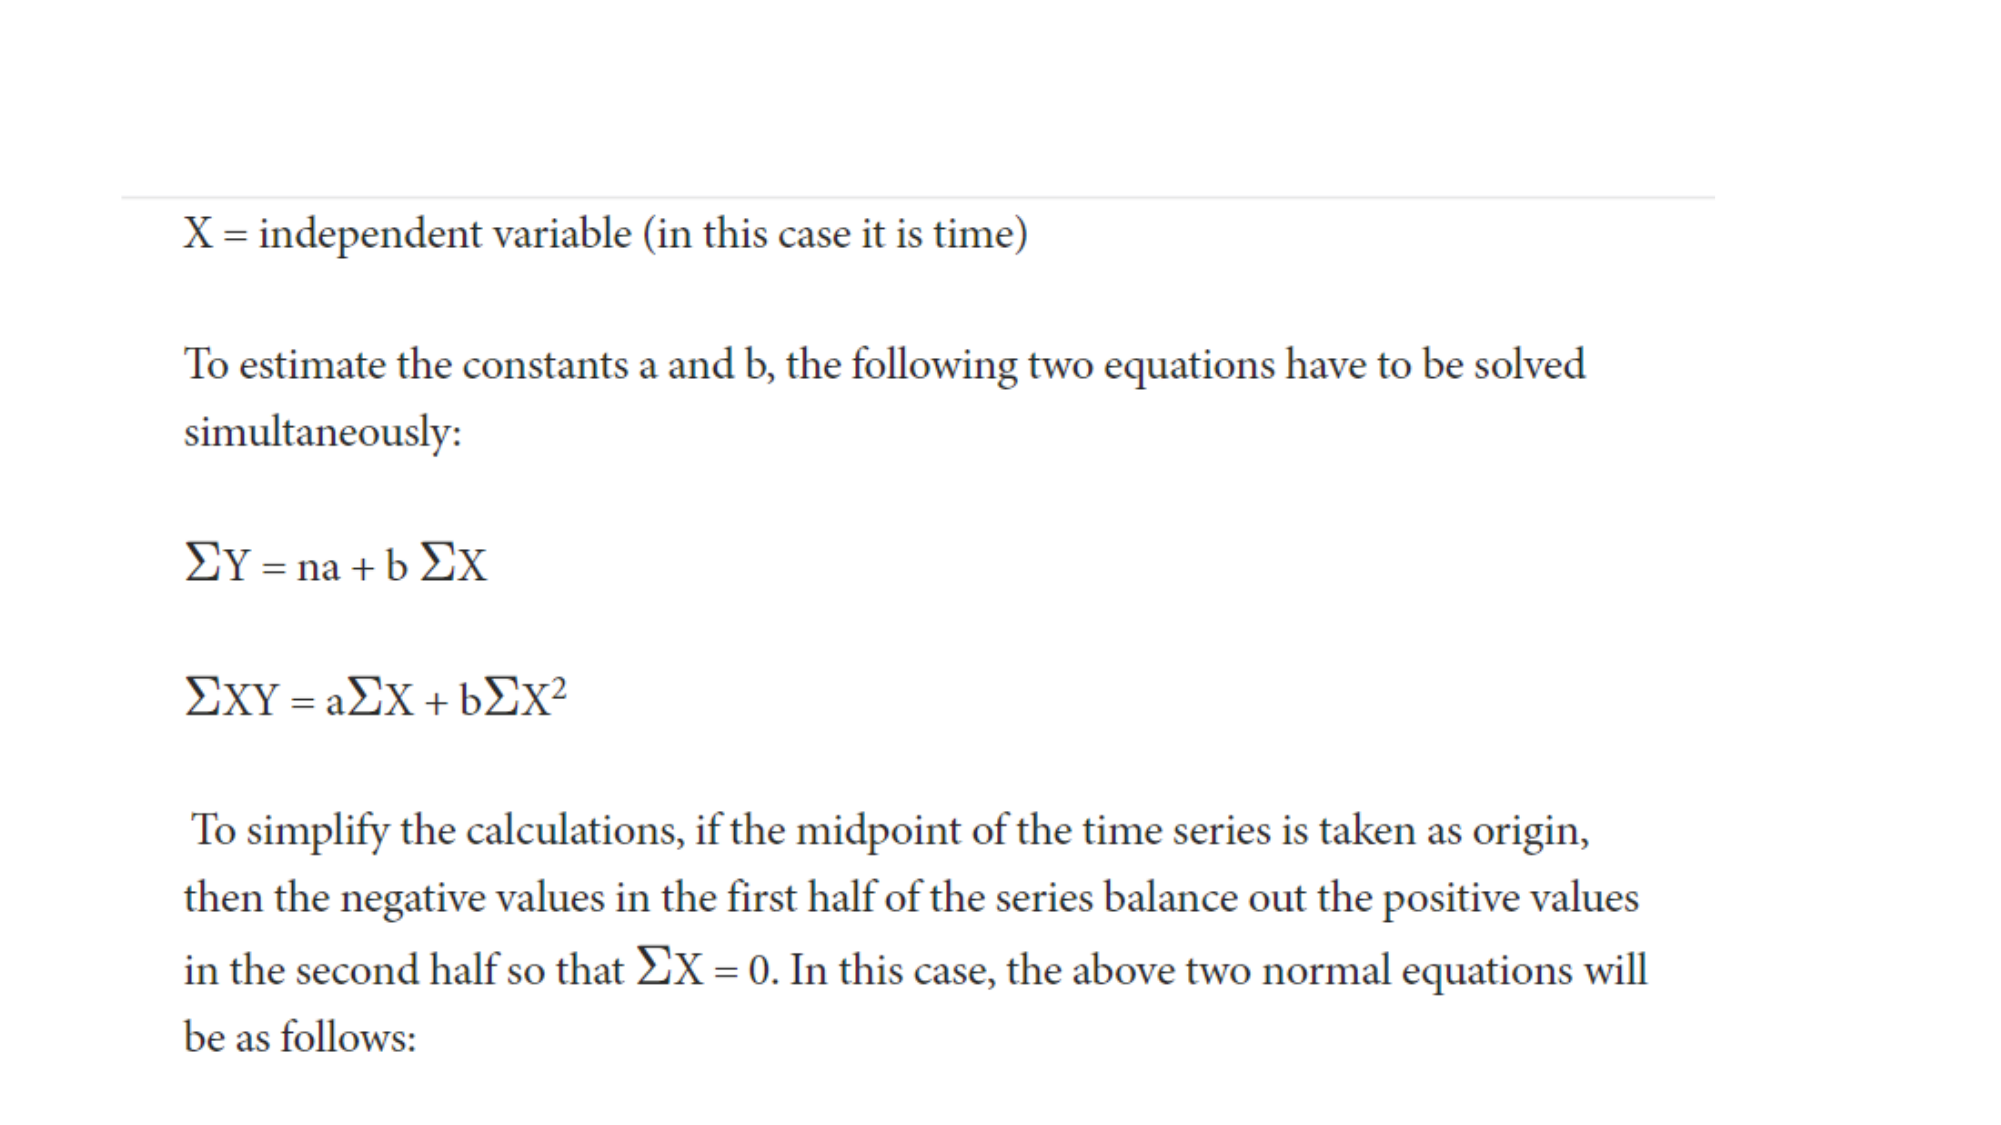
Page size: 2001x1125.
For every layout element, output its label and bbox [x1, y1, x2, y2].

picture [121, 195, 1716, 1083]
